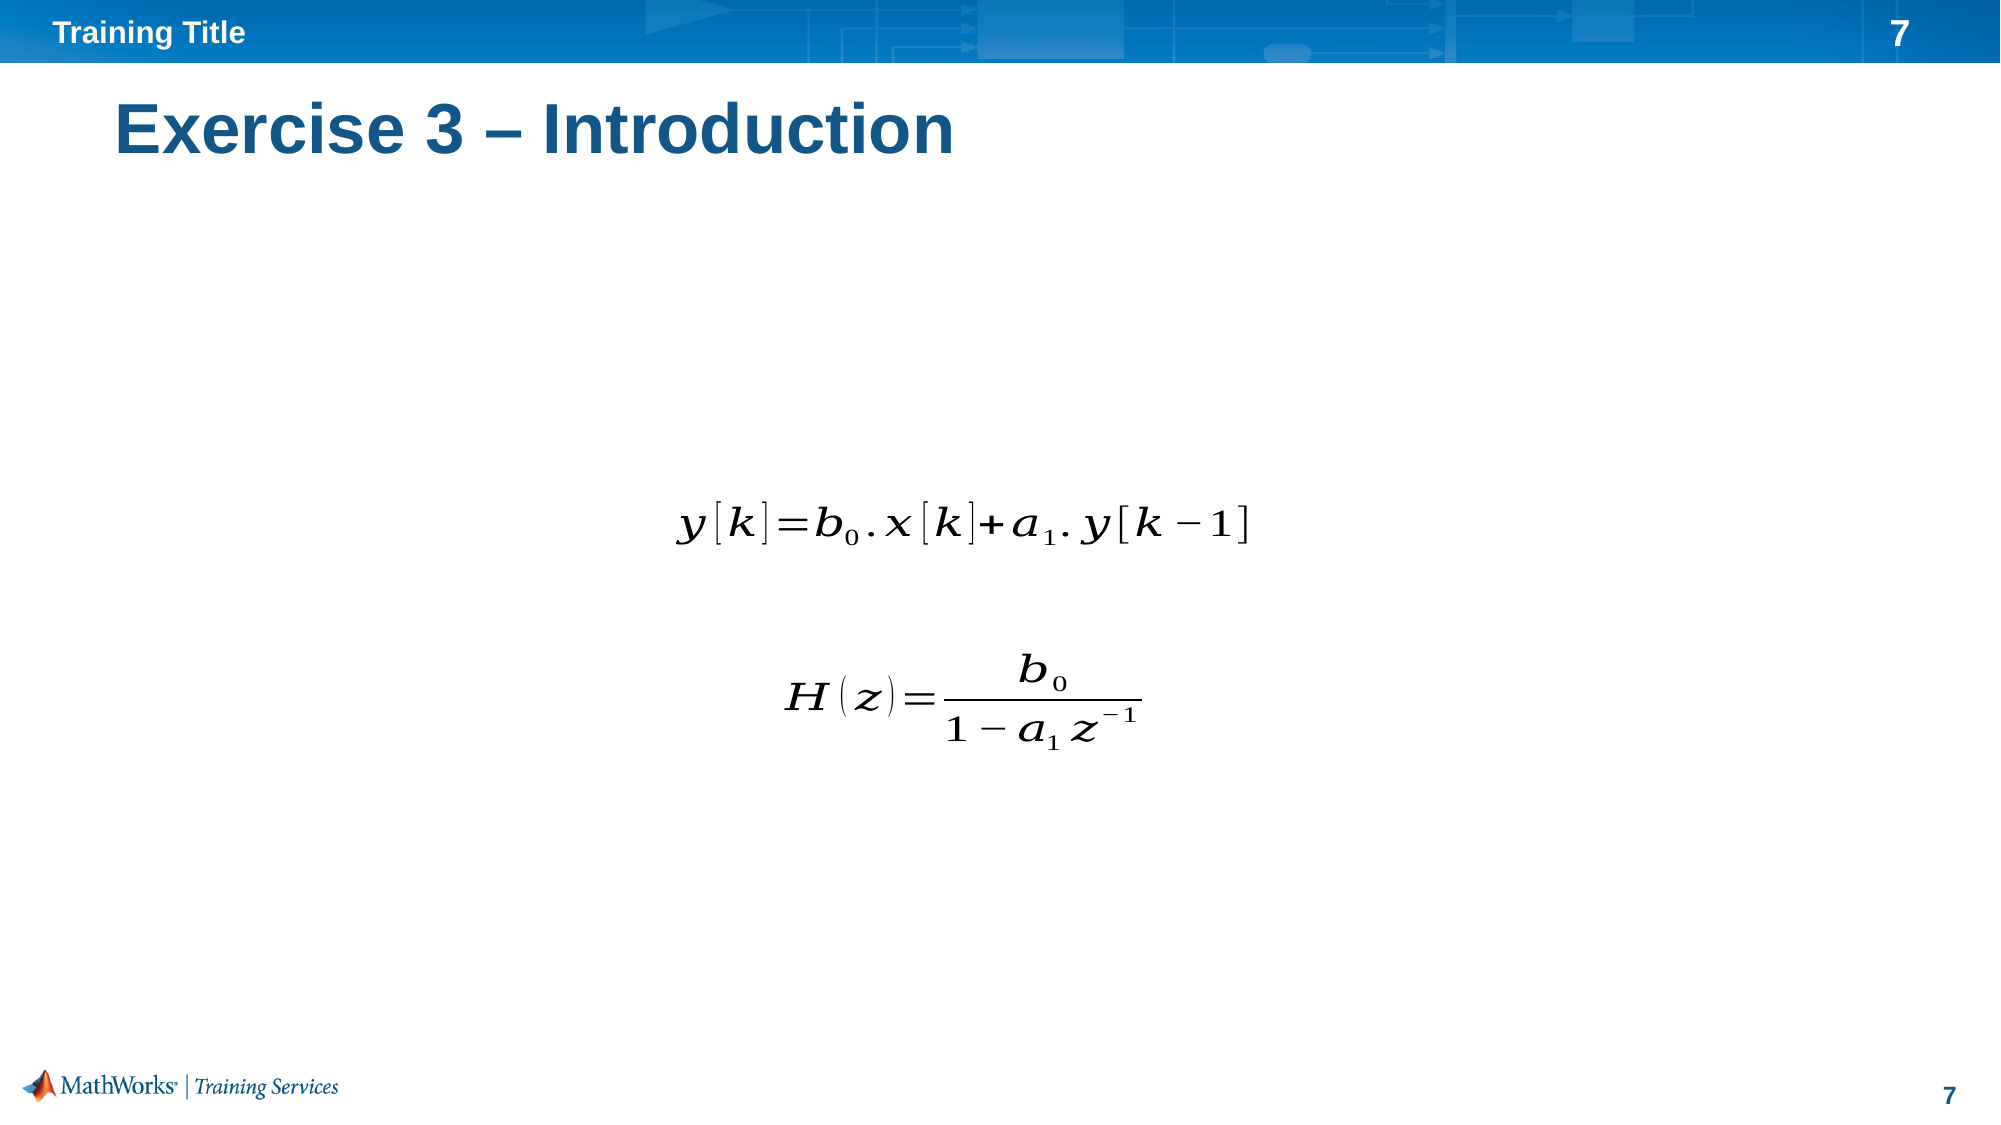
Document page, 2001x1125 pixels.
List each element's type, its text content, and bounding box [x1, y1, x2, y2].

picture [0, 0, 2000, 63]
title Exercise 3 – Introduction [99, 75, 1867, 238]
picture [22, 1070, 338, 1102]
